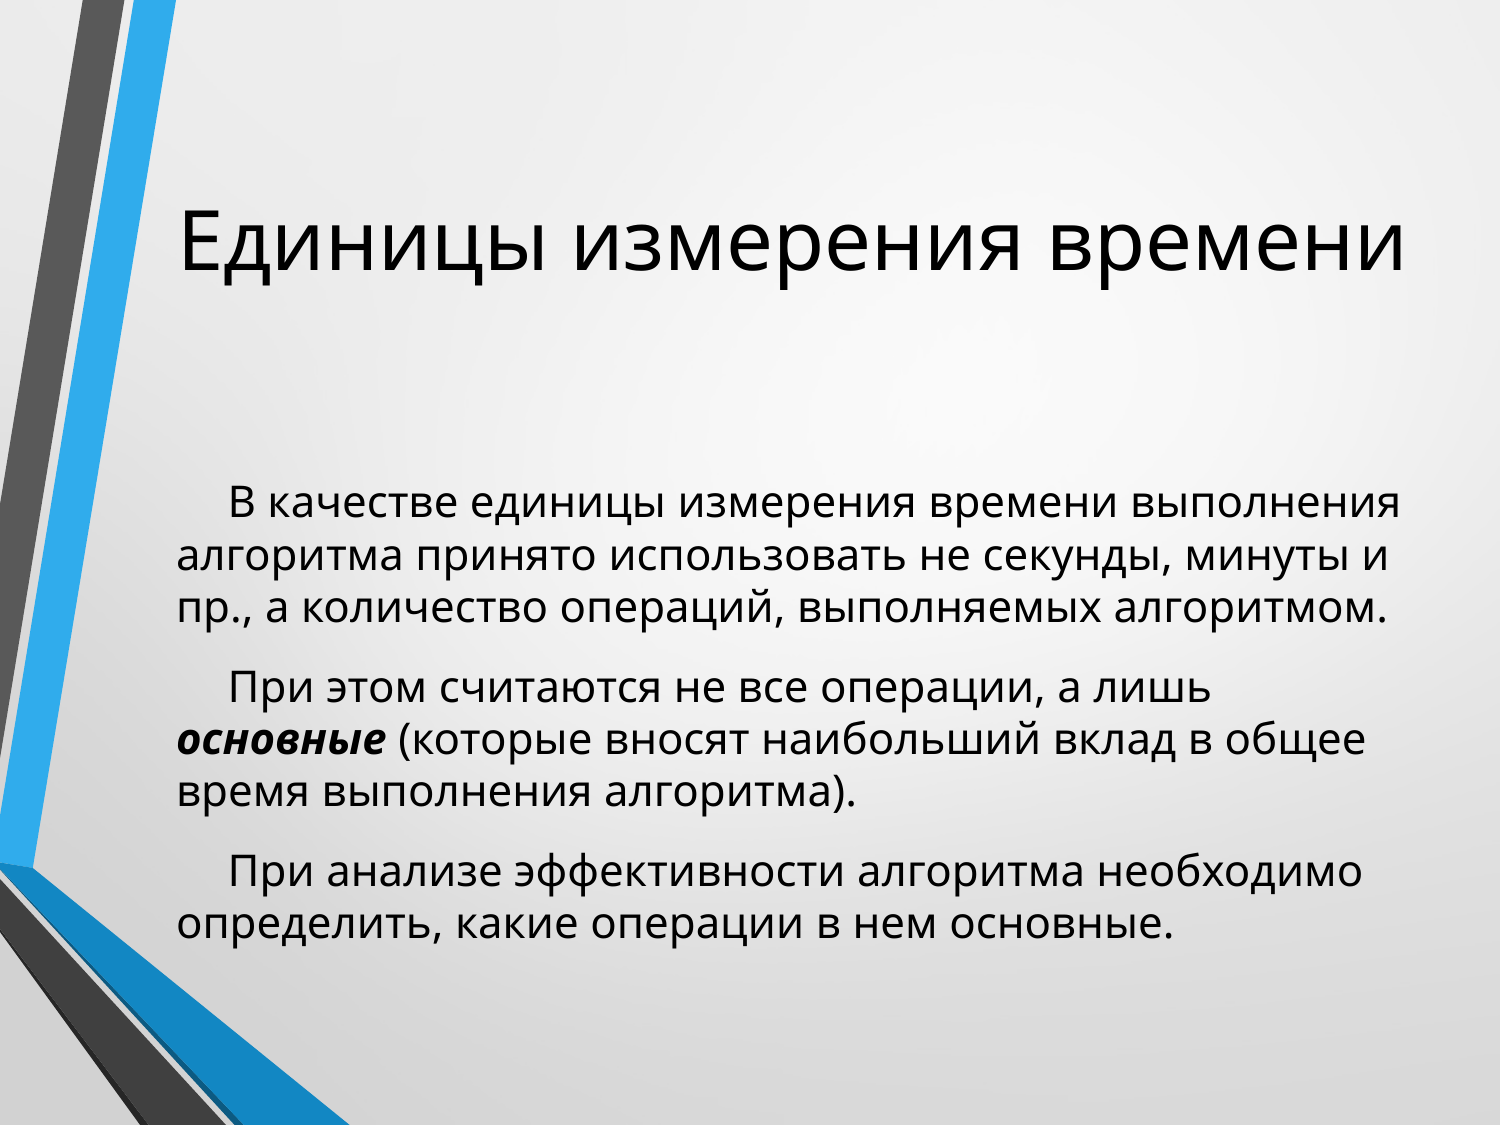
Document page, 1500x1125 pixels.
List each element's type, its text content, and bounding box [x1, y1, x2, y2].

title Единицы измерения времени [161, 75, 1425, 400]
list В качестве единицы измерения времени выполнения алгоритма принято использовать не секунды, минуты и пр., а количество операций, выполняемых алгоритмом. При этом считаются не все операции, а лишь основные (которые вносят наибольший вклад в общее время выполнения алгоритма). При анализе эффективности алгоритма необходимо определить, какие операции в нем основные. [161, 437, 1425, 985]
